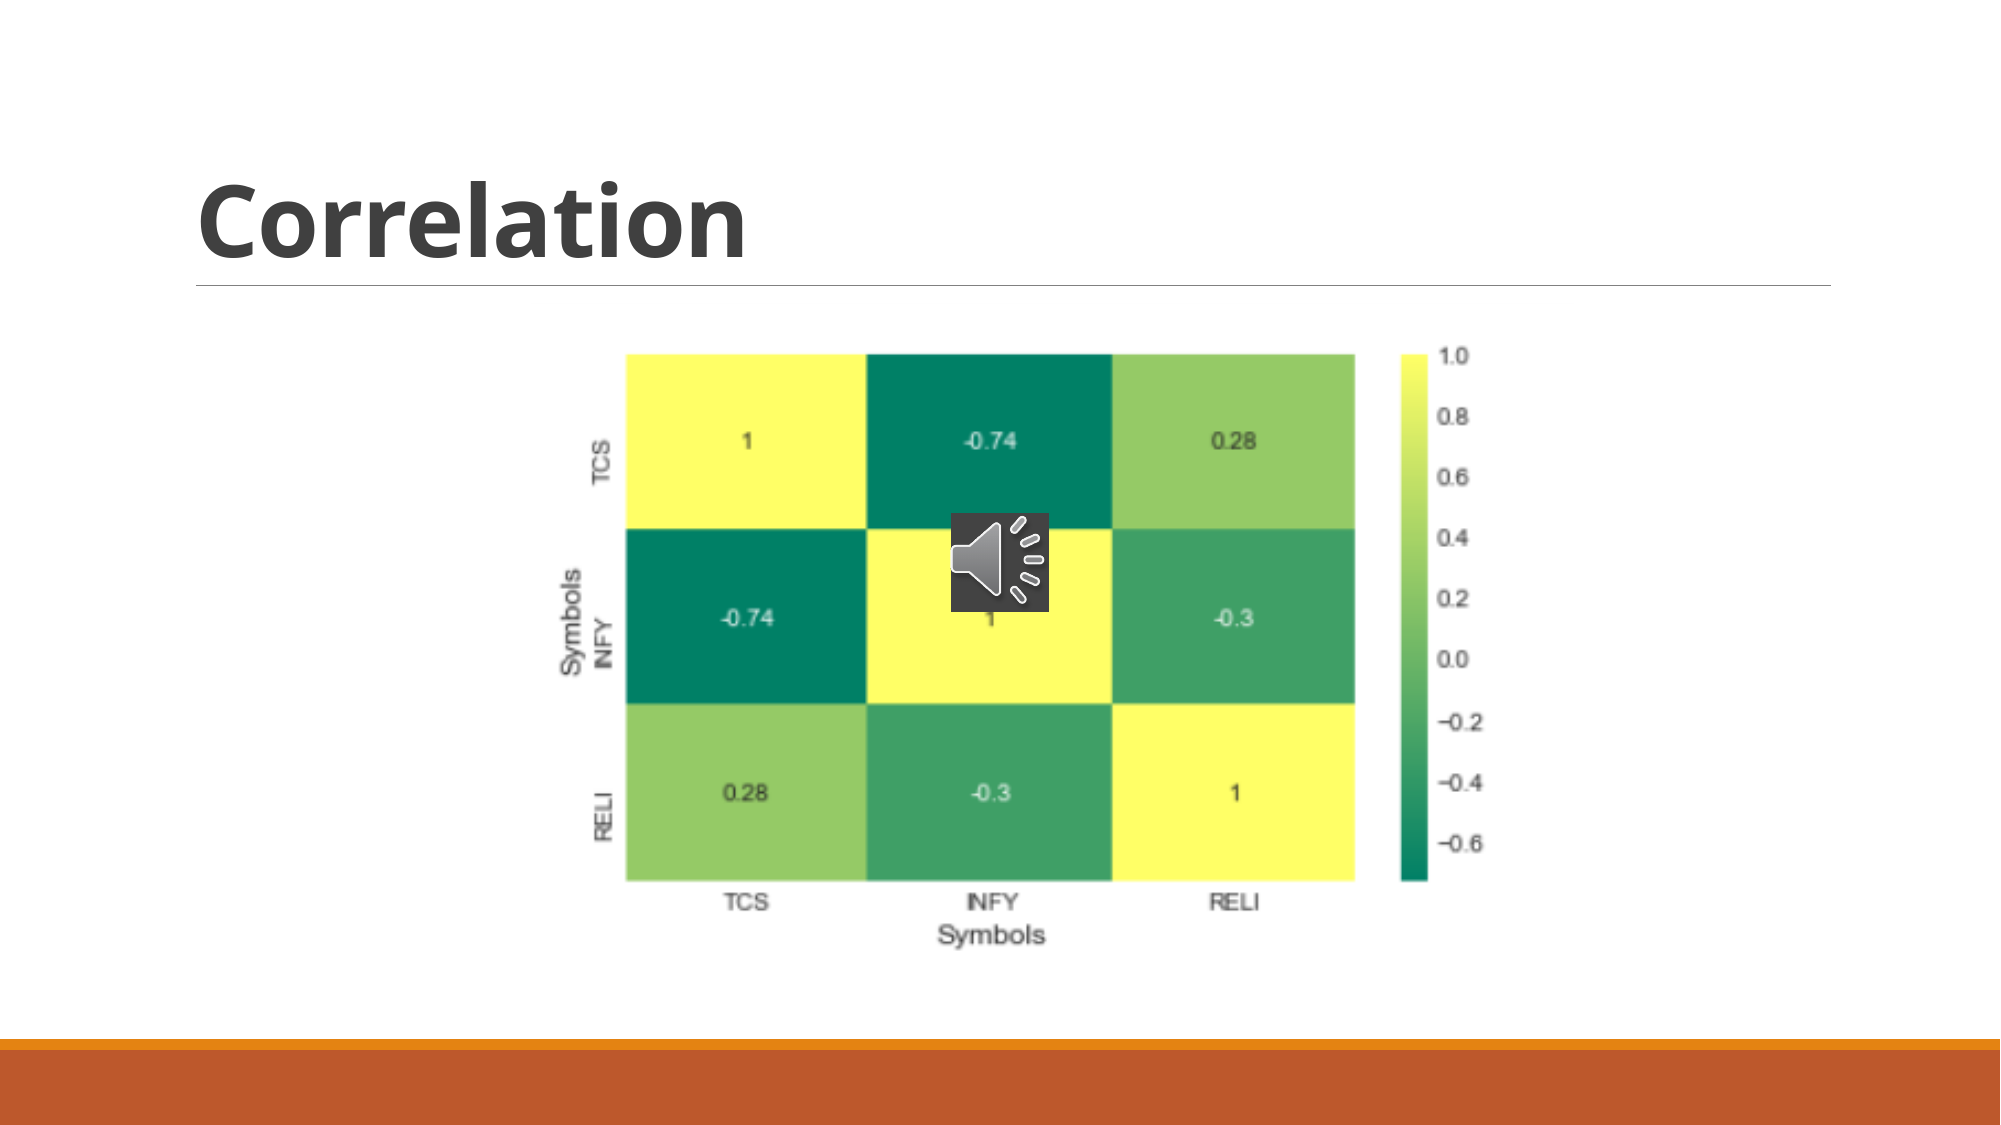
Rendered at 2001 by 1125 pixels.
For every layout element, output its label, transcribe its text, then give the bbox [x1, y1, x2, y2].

title Correlation [180, 47, 1830, 285]
picture [531, 302, 1574, 984]
